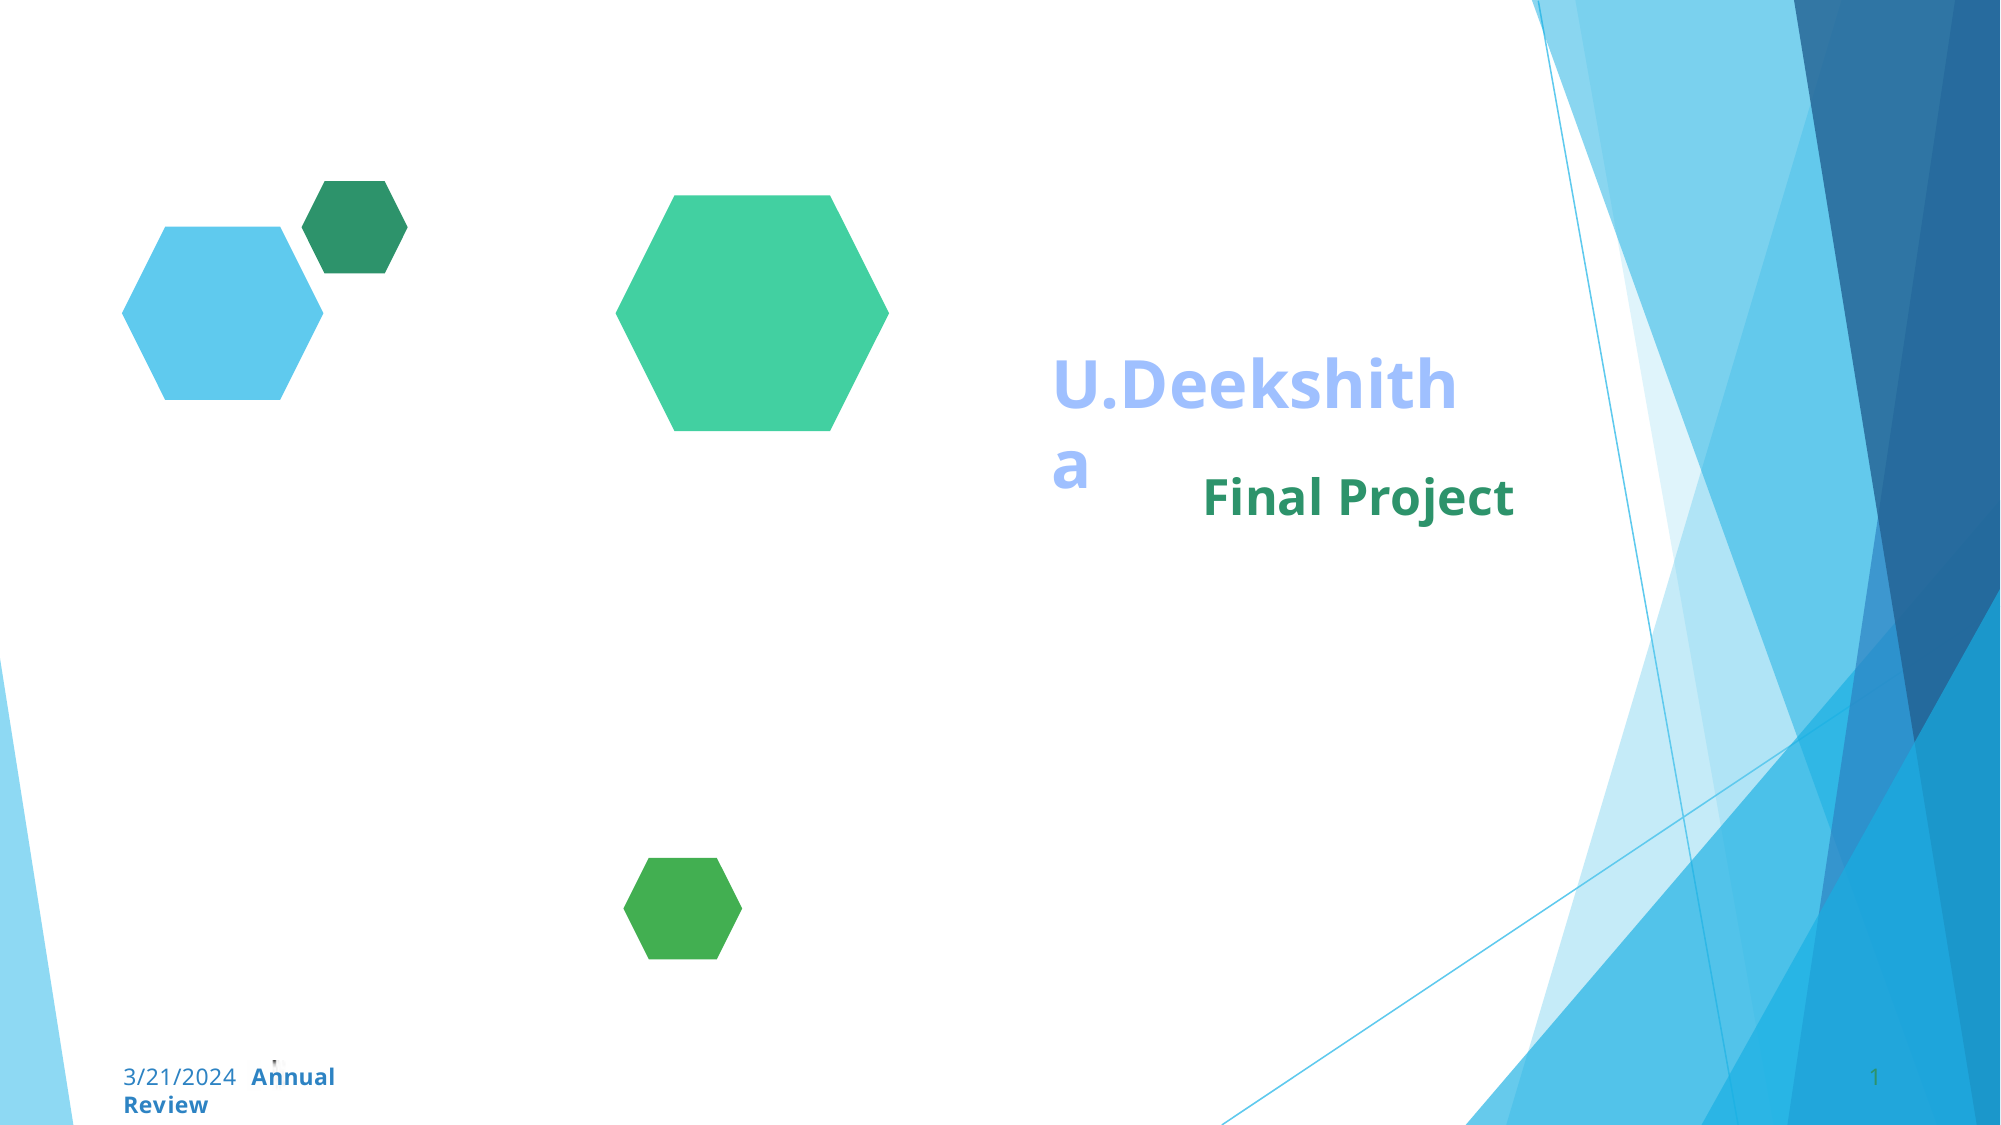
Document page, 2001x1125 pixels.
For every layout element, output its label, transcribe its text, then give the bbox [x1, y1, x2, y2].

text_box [121, 180, 408, 401]
text_box 3/21/2024 Annual Review [121, 1103, 417, 1118]
slide_number 1 [1862, 1061, 1888, 1125]
text_box [615, 195, 890, 339]
text_box Final Project [1200, 462, 1525, 525]
text_box [623, 857, 743, 960]
title U.Deekshitha [524, 339, 1476, 582]
picture [110, 1060, 463, 1094]
